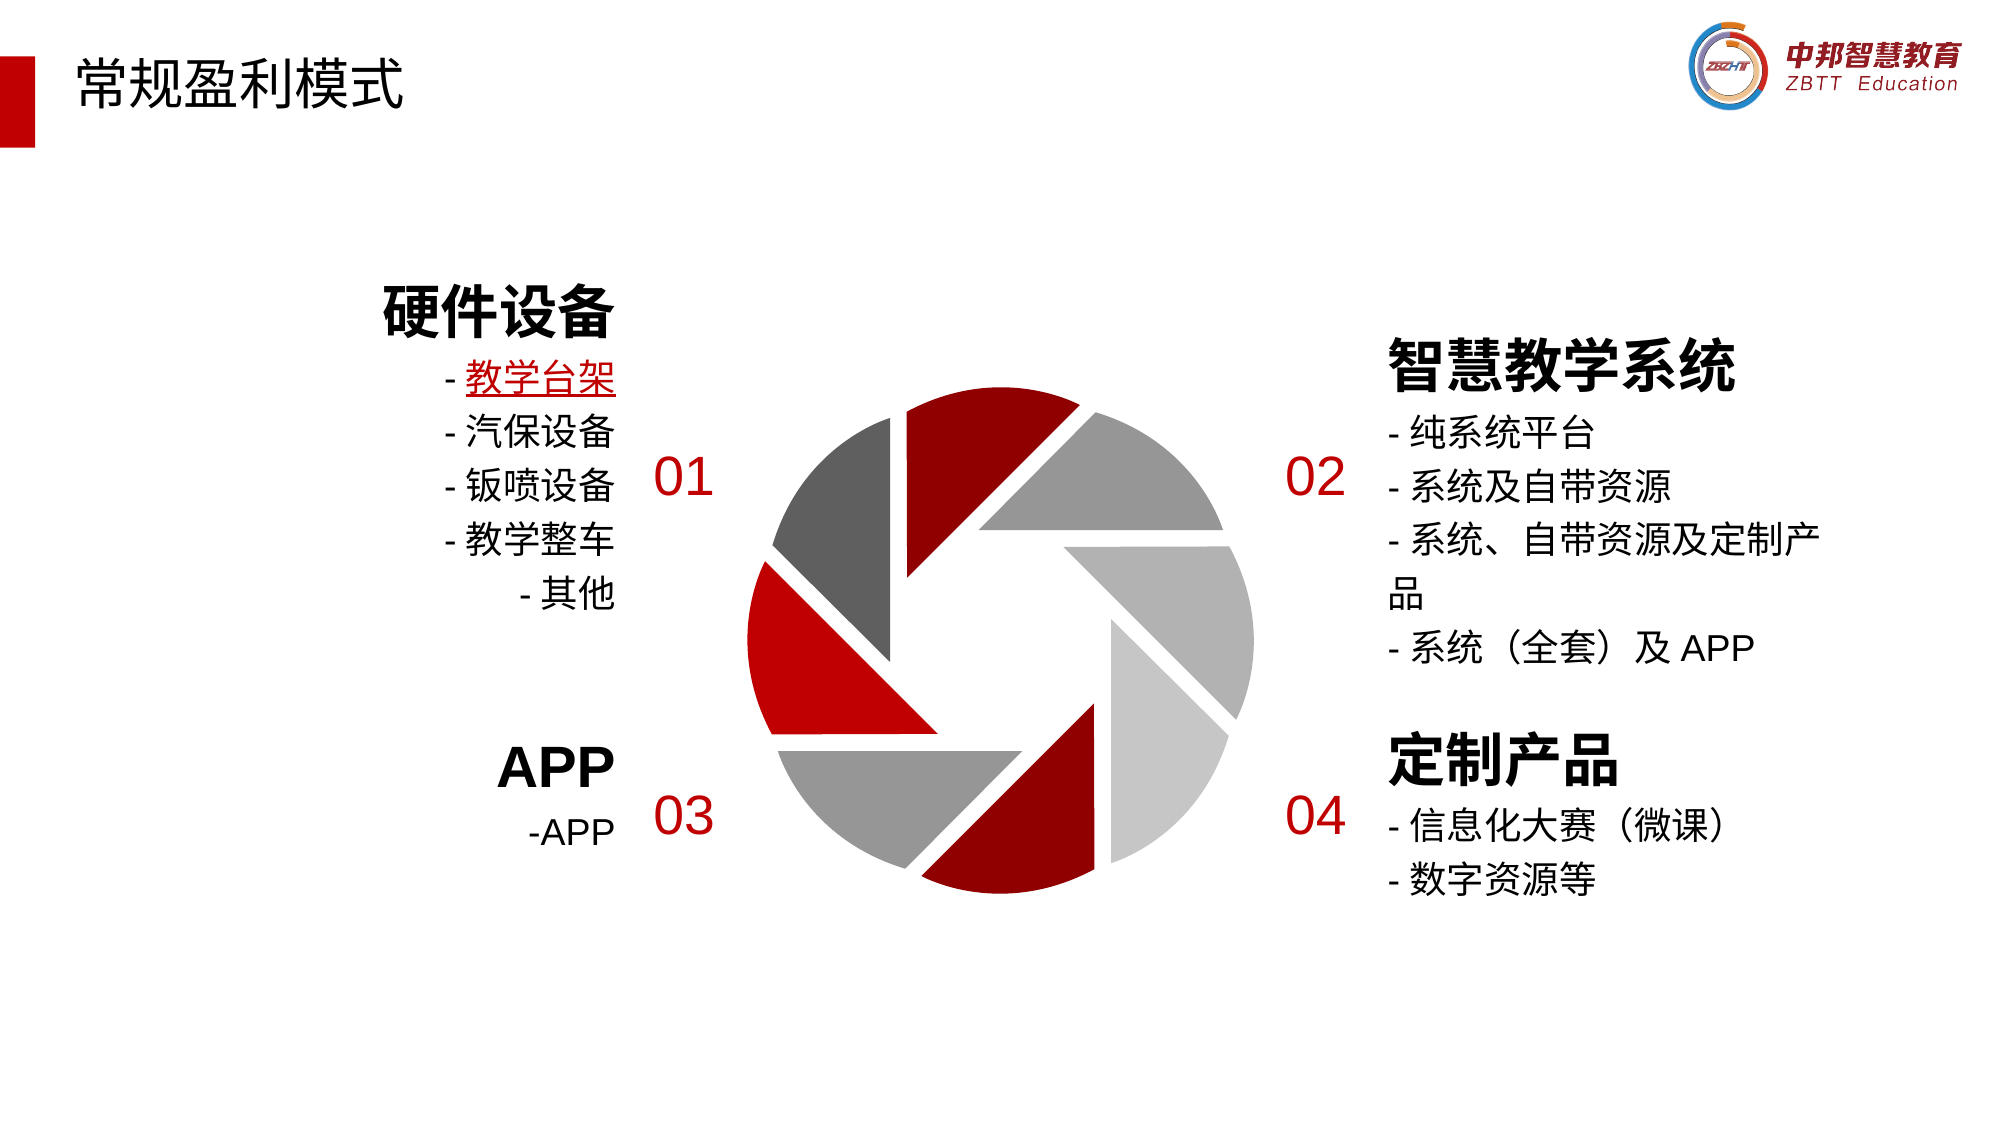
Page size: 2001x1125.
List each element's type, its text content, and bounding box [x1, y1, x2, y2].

text_box 03 [653, 765, 715, 846]
text_box APP -APP [290, 714, 616, 907]
text_box 定制产品 -信息化大赛（微课） -数字资源等 [1387, 709, 1851, 902]
text_box [0, 55, 36, 149]
text_box 硬件设备 -教学台架 -汽保设备 -钣喷设备 -教学整车 -其他 [290, 261, 616, 669]
text_box 01 [653, 426, 715, 507]
text_box 常规盈利模式 [58, 41, 421, 123]
picture [1688, 21, 1962, 111]
text_box 02 [1285, 426, 1347, 507]
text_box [721, 360, 1281, 920]
text_box 智慧教学系统 -纯系统平台 -系统及自带资源 -系统、自带资源及定制产品 -系统（全套）及APP [1387, 315, 1851, 670]
text_box 04 [1285, 765, 1347, 846]
